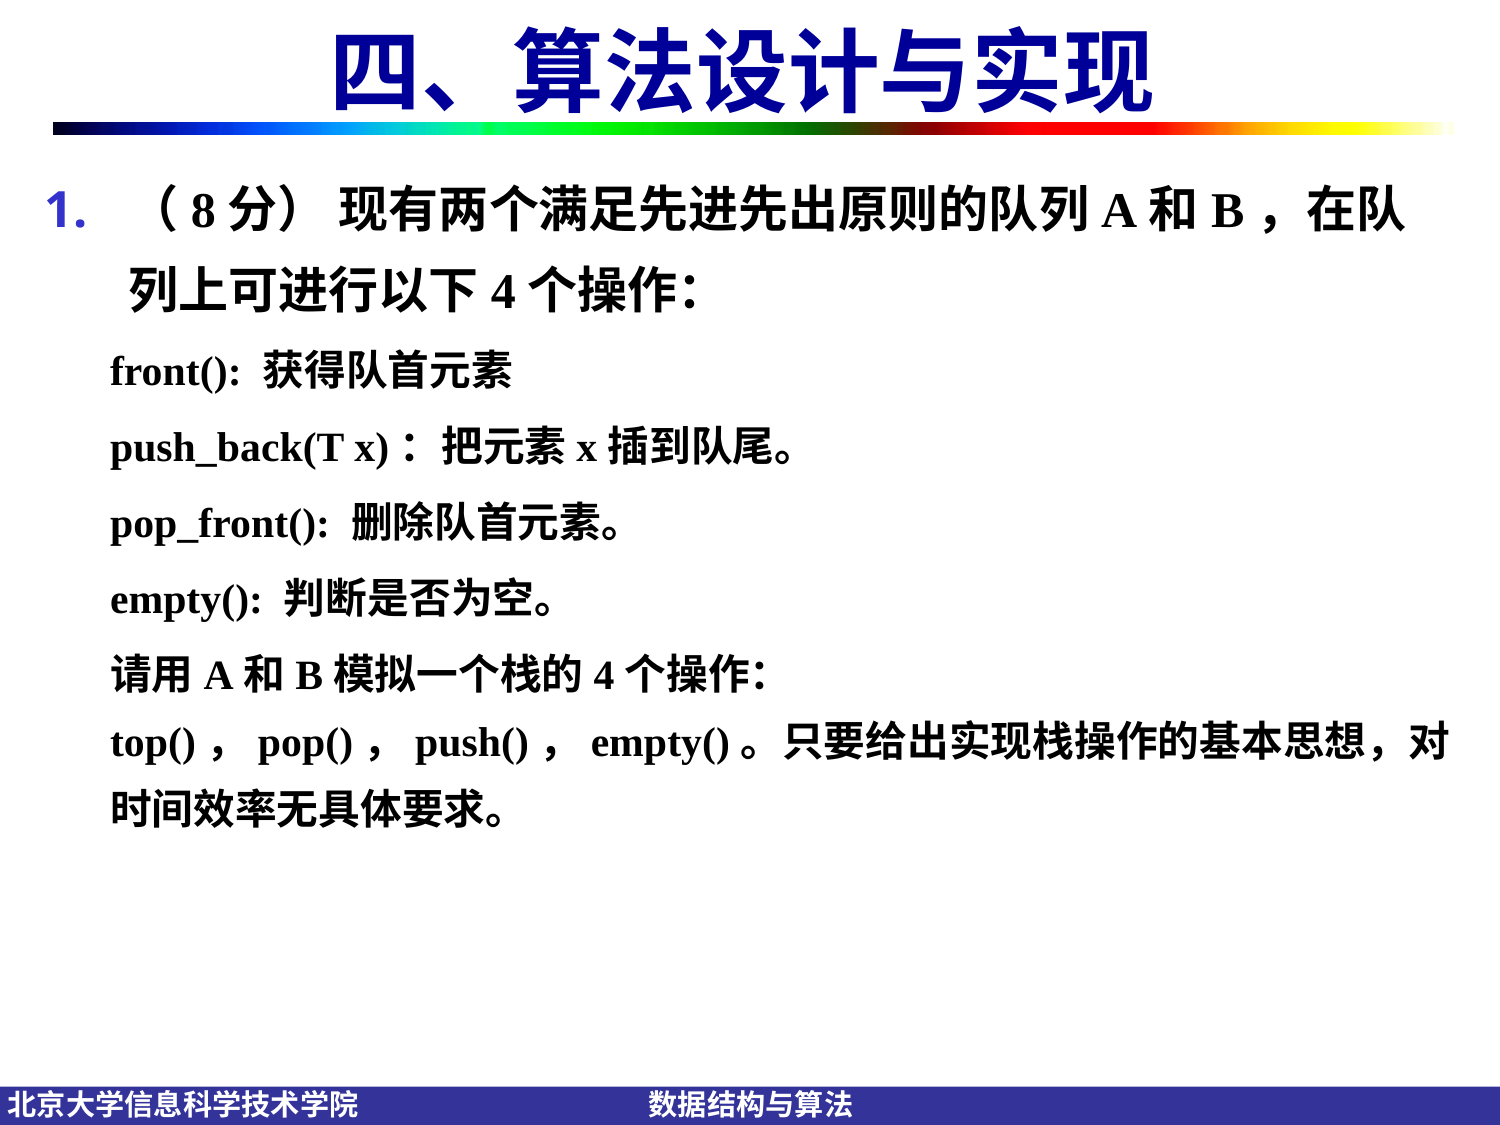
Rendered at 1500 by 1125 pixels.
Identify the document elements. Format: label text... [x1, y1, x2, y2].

title 四、算法设计与实现 [0, 0, 1500, 138]
list （8分） 现有两个满足先进先出原则的队列A和B，在队列上可进行以下4个操作： front(): 获得队首元素 push_back(T x)：把元素x插到队尾。 pop_front(): 删除队首元素。 empty(): 判断是否为空。 请用A和B模拟一个栈的4个操作：top()，pop()，push()，empty()。只要给出实现栈操作的基本思想，对时间效率无具体要求。 [29, 148, 1471, 1059]
